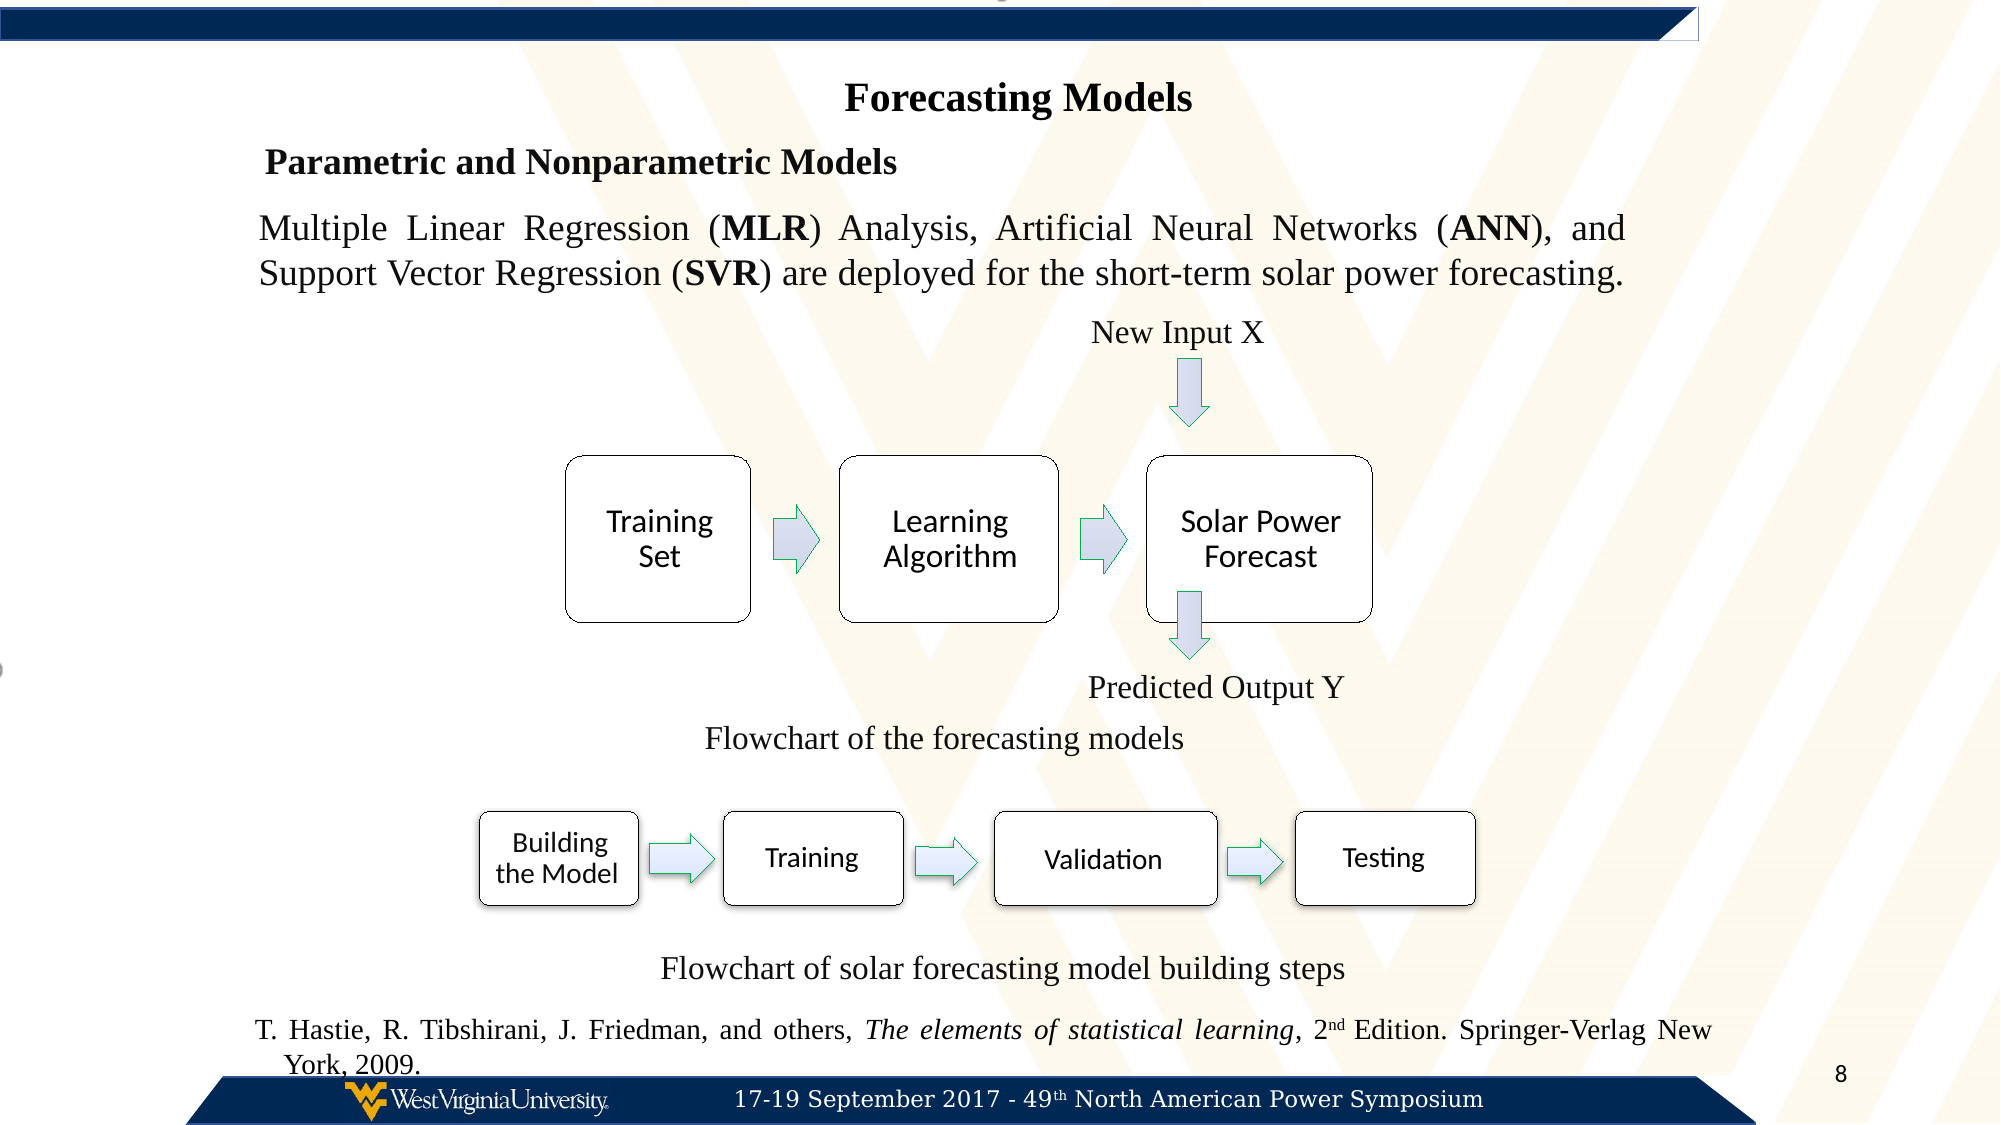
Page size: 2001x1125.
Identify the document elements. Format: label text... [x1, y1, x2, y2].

picture [342, 1088, 613, 1123]
text_box Forecasting Models [629, 60, 1408, 130]
text_box Parametric and Nonparametric Models [249, 129, 1123, 190]
text_box Multiple Linear Regression (MLR) Analysis, Artificial Neural Networks (ANN), and Support Vector Regression (SVR) are deployed for the short-term solar power forecasting. [243, 195, 1641, 301]
slide_number 8 [1412, 1042, 1863, 1103]
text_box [565, 303, 1363, 714]
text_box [479, 811, 1489, 906]
text_box Flowchart of the forecasting models [570, 714, 1320, 764]
text_box Flowchart of solar forecasting model building steps [553, 938, 1455, 994]
text_box T. Hastie, R. Tibshirani, J. Friedman, and others, The elements of statistical learning, 2nd Edition. Springer-Verlag New York, 2009. [240, 1003, 1728, 1088]
picture [0, 0, 2000, 1123]
